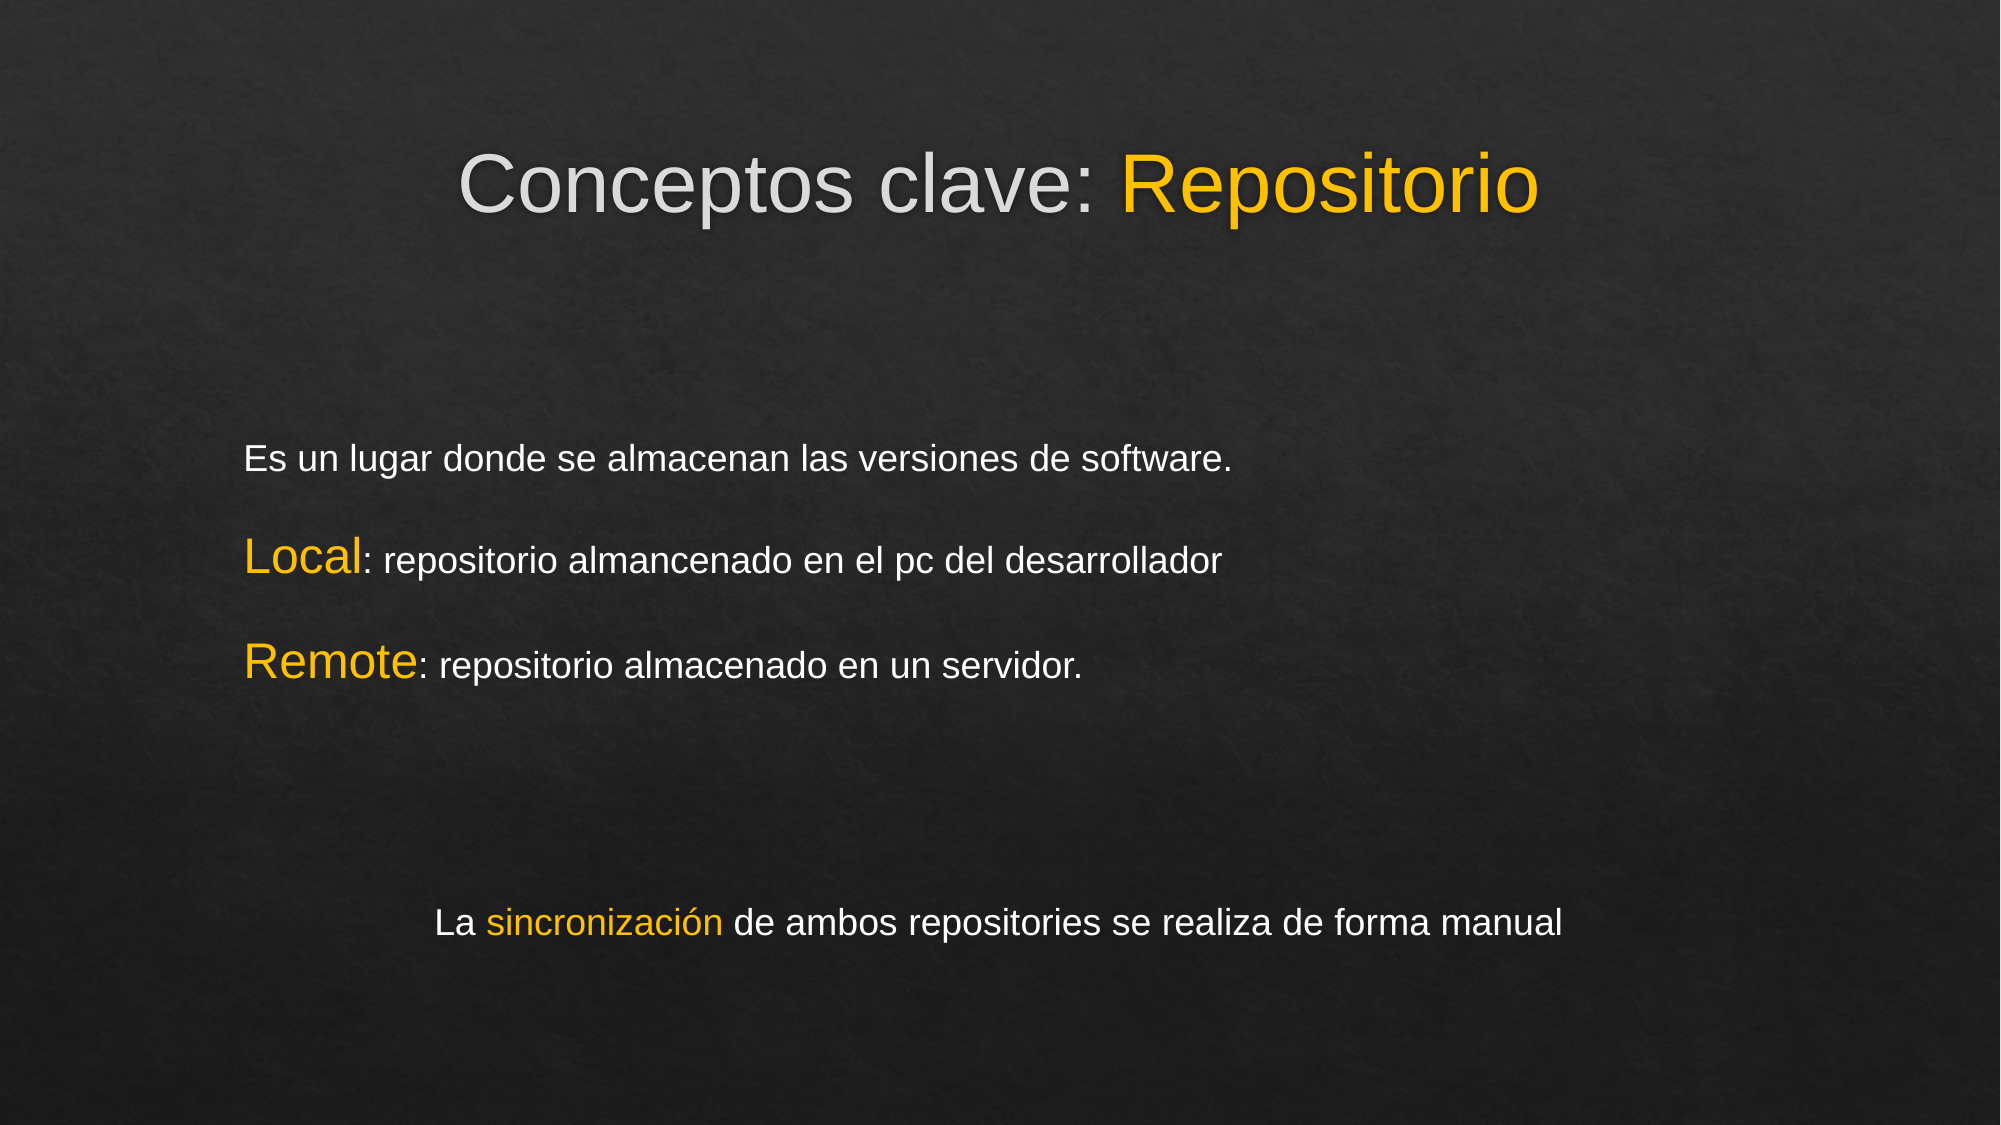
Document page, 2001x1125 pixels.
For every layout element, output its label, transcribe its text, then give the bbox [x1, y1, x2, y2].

title Conceptos clave: Repositorio [149, 99, 1849, 260]
text_box La sincronización de ambos repositories se realiza de forma manual [419, 890, 1579, 951]
text_box Es un lugar donde se almacenan las versiones de software. Local: repositorio almancenado en el pc del desarrollador Remote: repositorio almacenado en un servidor. [228, 426, 1249, 696]
